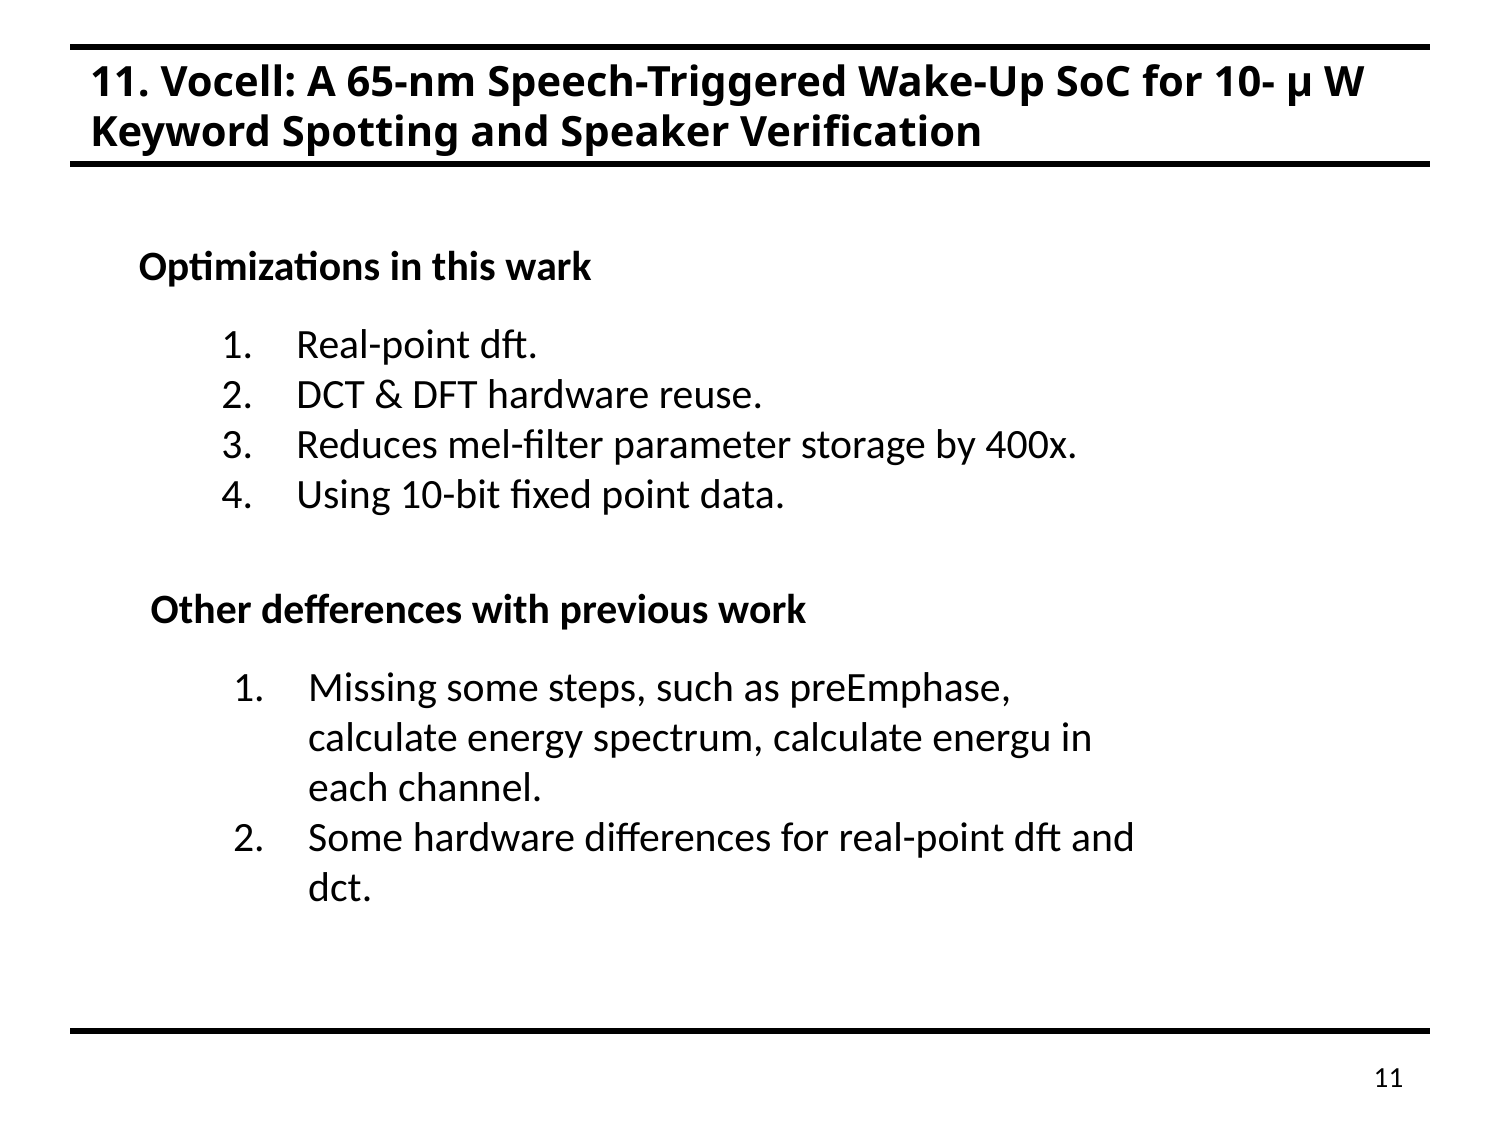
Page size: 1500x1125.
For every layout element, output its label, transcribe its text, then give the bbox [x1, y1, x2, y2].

title 11. Vocell: A 65-nm Speech-Triggered Wake-Up SoC for 10- µ W Keyword Spotting and Speaker Verification [75, 45, 1425, 164]
text_box Optimizations in this wark [123, 231, 1088, 297]
text_box Other defferences with previous work [135, 574, 1100, 640]
text_box Real-point dft. DCT & DFT hardware reuse. Reduces mel-filter parameter storage by 400x. Using 10-bit fixed point data. [206, 309, 1150, 525]
text_box Missing some steps, such as preEmphase, calculate energy spectrum, calculate energu in each channel. Some hardware differences for real-point dft and dct. [218, 652, 1162, 918]
